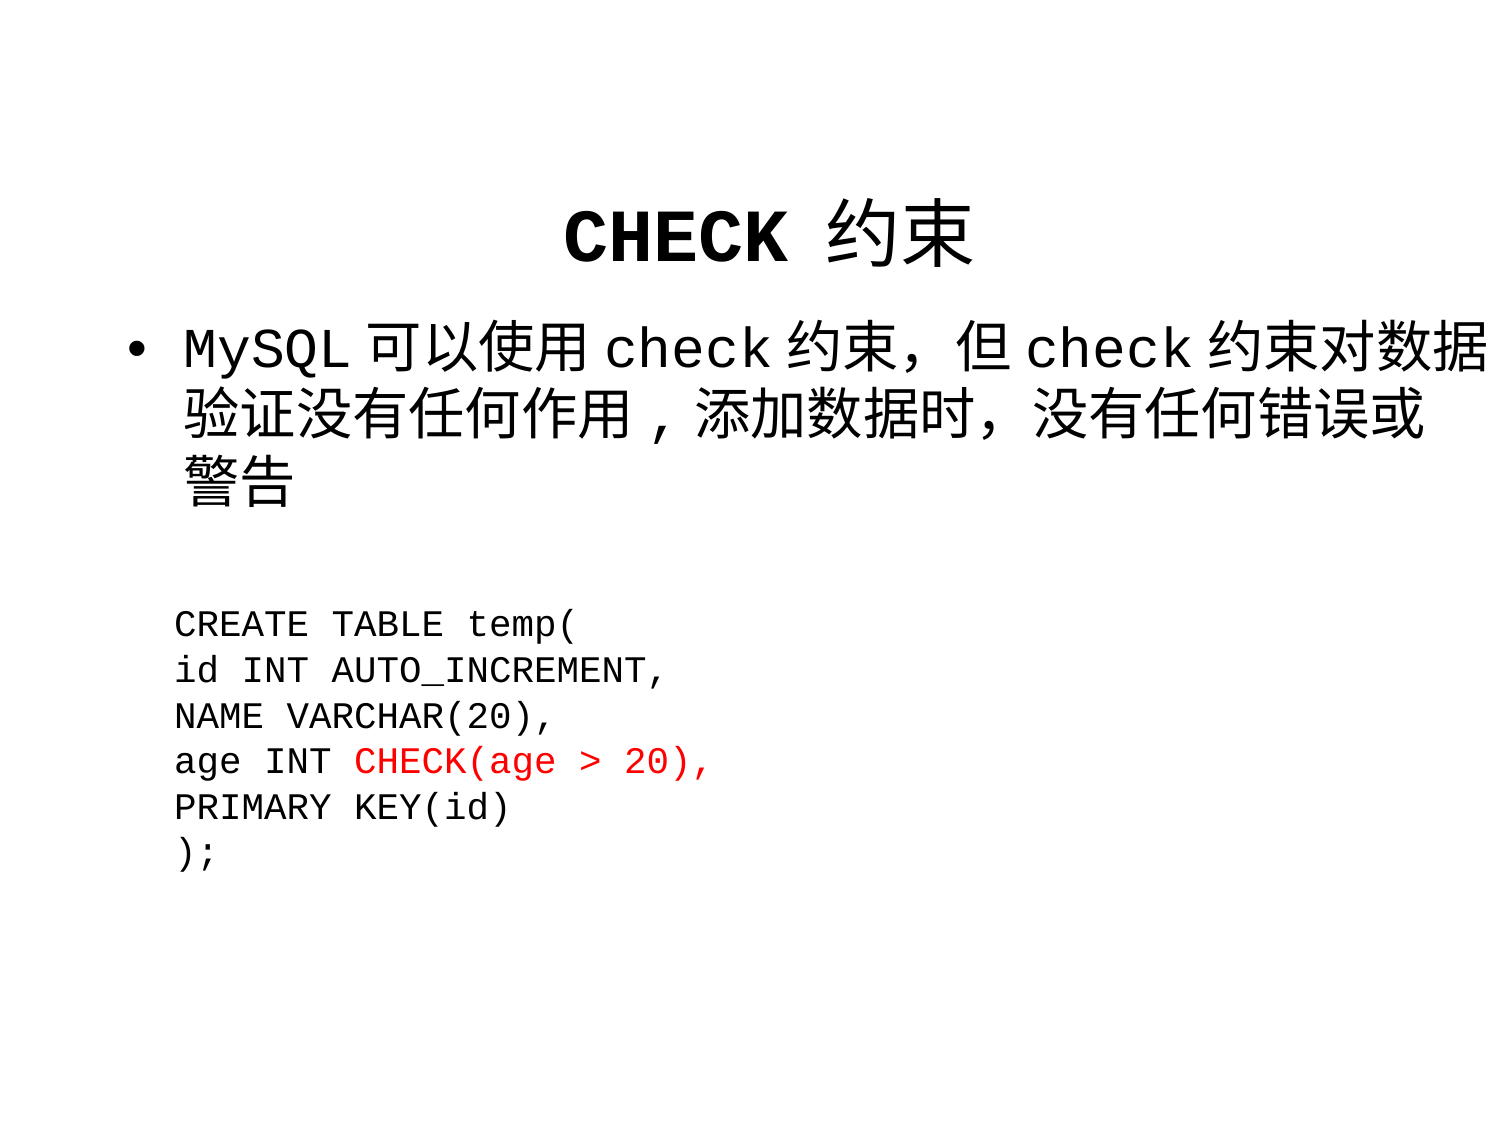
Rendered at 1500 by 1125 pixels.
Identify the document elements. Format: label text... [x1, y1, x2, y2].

text_box • MySQL可以使用check约束，但check约束对数据 验证没有任何作用,添加数据时，没有任何错误或 警告 [127, 315, 1500, 514]
text_box CREATE TABLE temp( id INT AUTO_INCREMENT, NAME VARCHAR(20), age INT CHECK(age > 20), PRIMARY KEY(id) ); [174, 601, 793, 873]
text_box CHECK 约束 [564, 191, 1069, 277]
